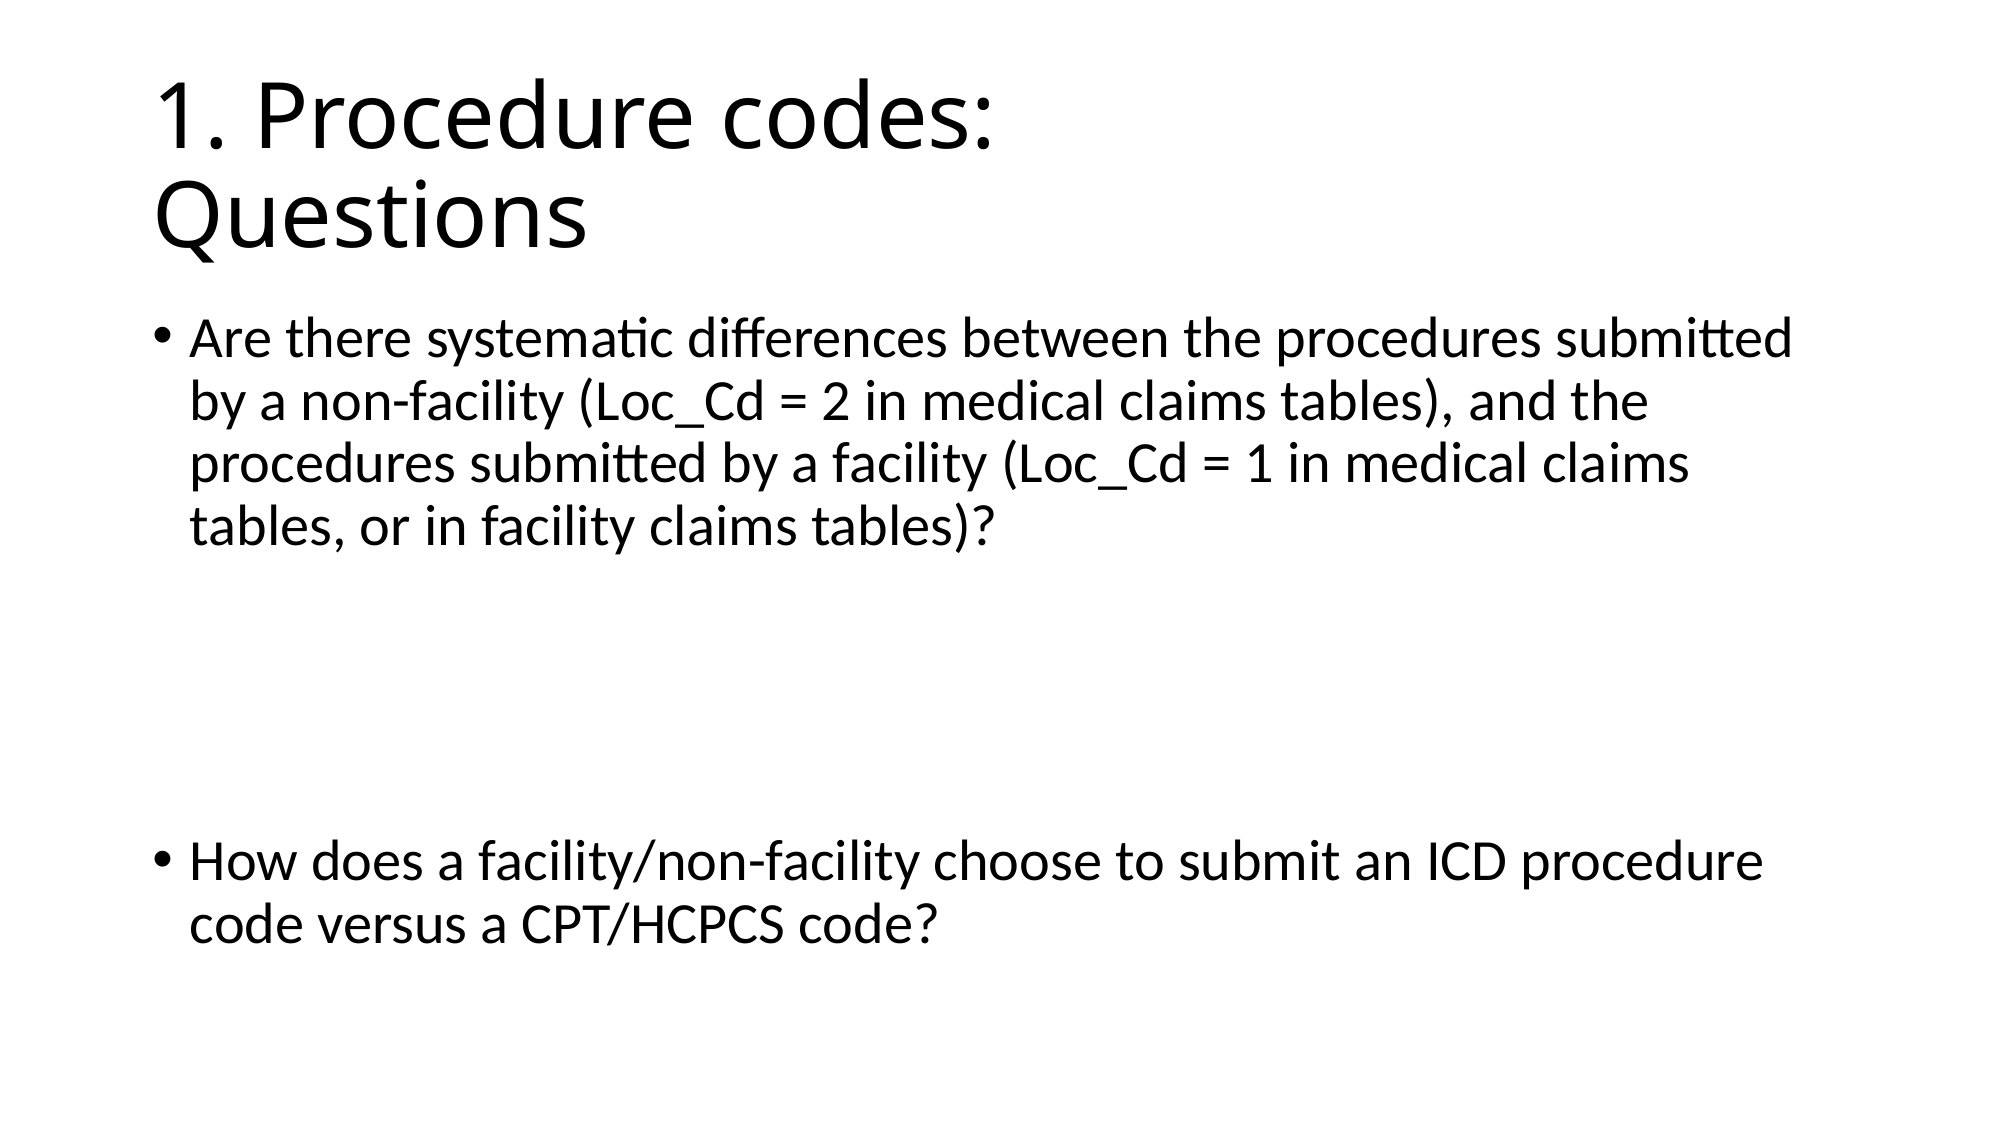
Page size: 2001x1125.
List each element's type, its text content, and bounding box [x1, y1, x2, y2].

list Are there systematic differences between the procedures submitted by a non-facility (Loc_Cd = 2 in medical claims tables), and the procedures submitted by a facility (Loc_Cd = 1 in medical claims tables, or in facility claims tables)? How does a facility/non-facility choose to submit an ICD procedure code versus a CPT/HCPCS code? [137, 299, 1863, 1014]
title 1. Procedure codes: Questions [137, 59, 1863, 278]
